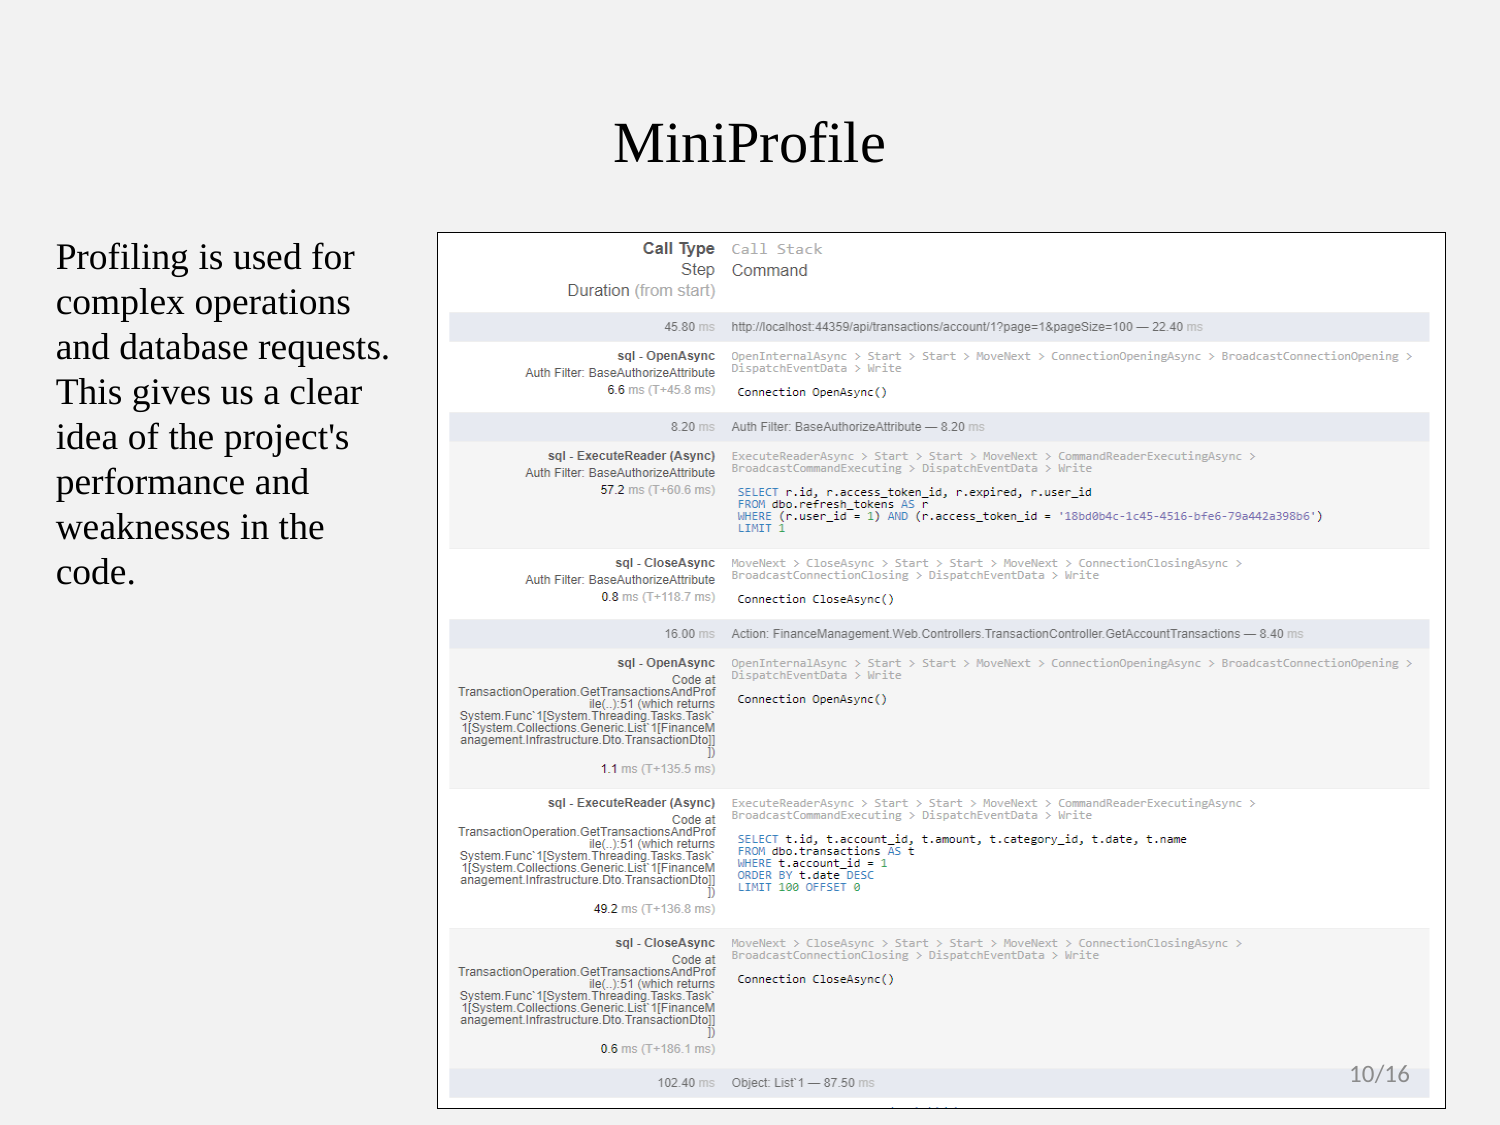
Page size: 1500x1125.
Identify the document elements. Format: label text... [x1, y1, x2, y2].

text_box Profiling is used for complex operations and database requests. This gives us a clear idea of the project's performance and weaknesses in the code. [41, 224, 418, 600]
picture [437, 232, 1446, 1109]
title MiniProfile [75, 45, 1425, 233]
